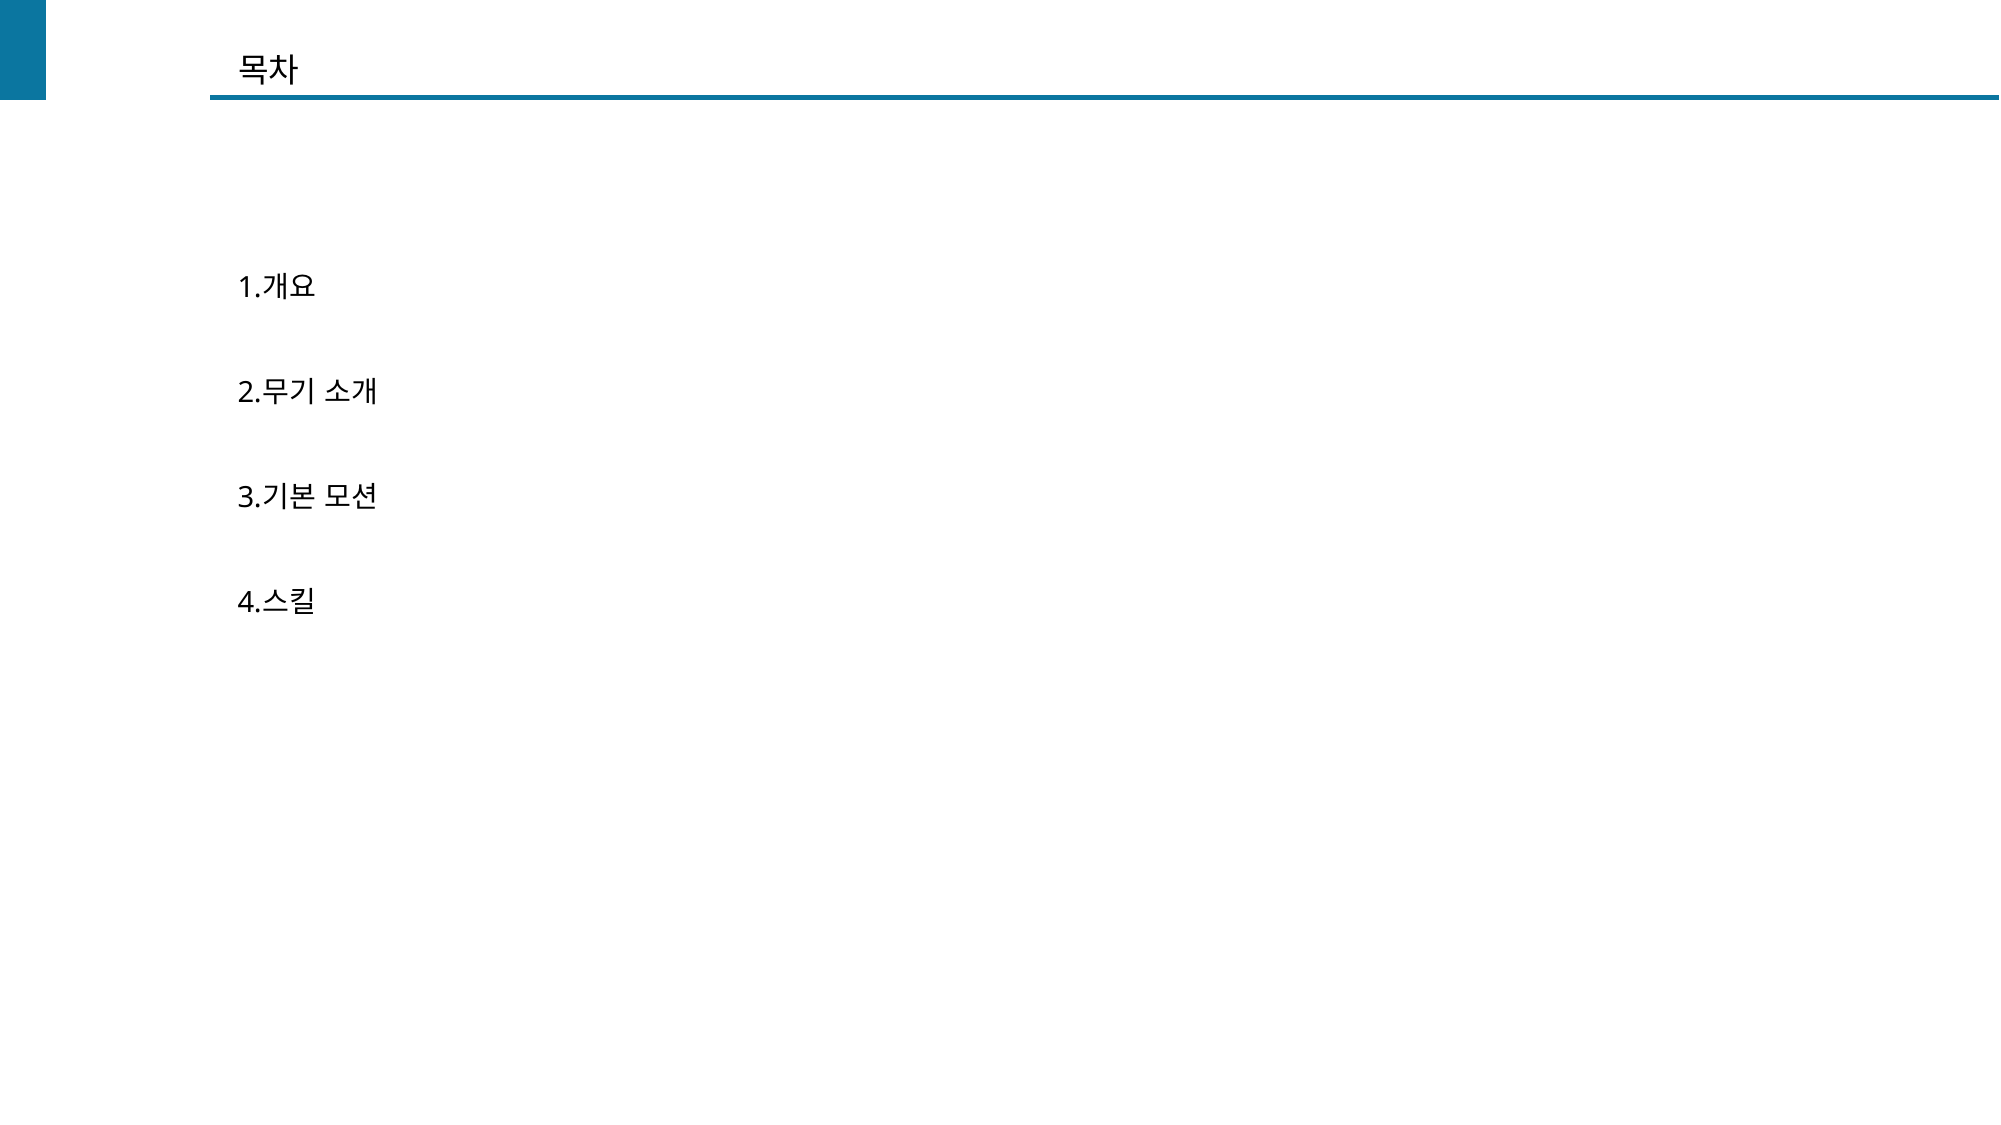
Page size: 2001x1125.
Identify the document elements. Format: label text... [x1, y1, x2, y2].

text_box 목차 [223, 41, 315, 95]
text_box [0, 0, 45, 99]
text_box 개요 무기 소개 기본 모션 스킬 [222, 261, 394, 661]
